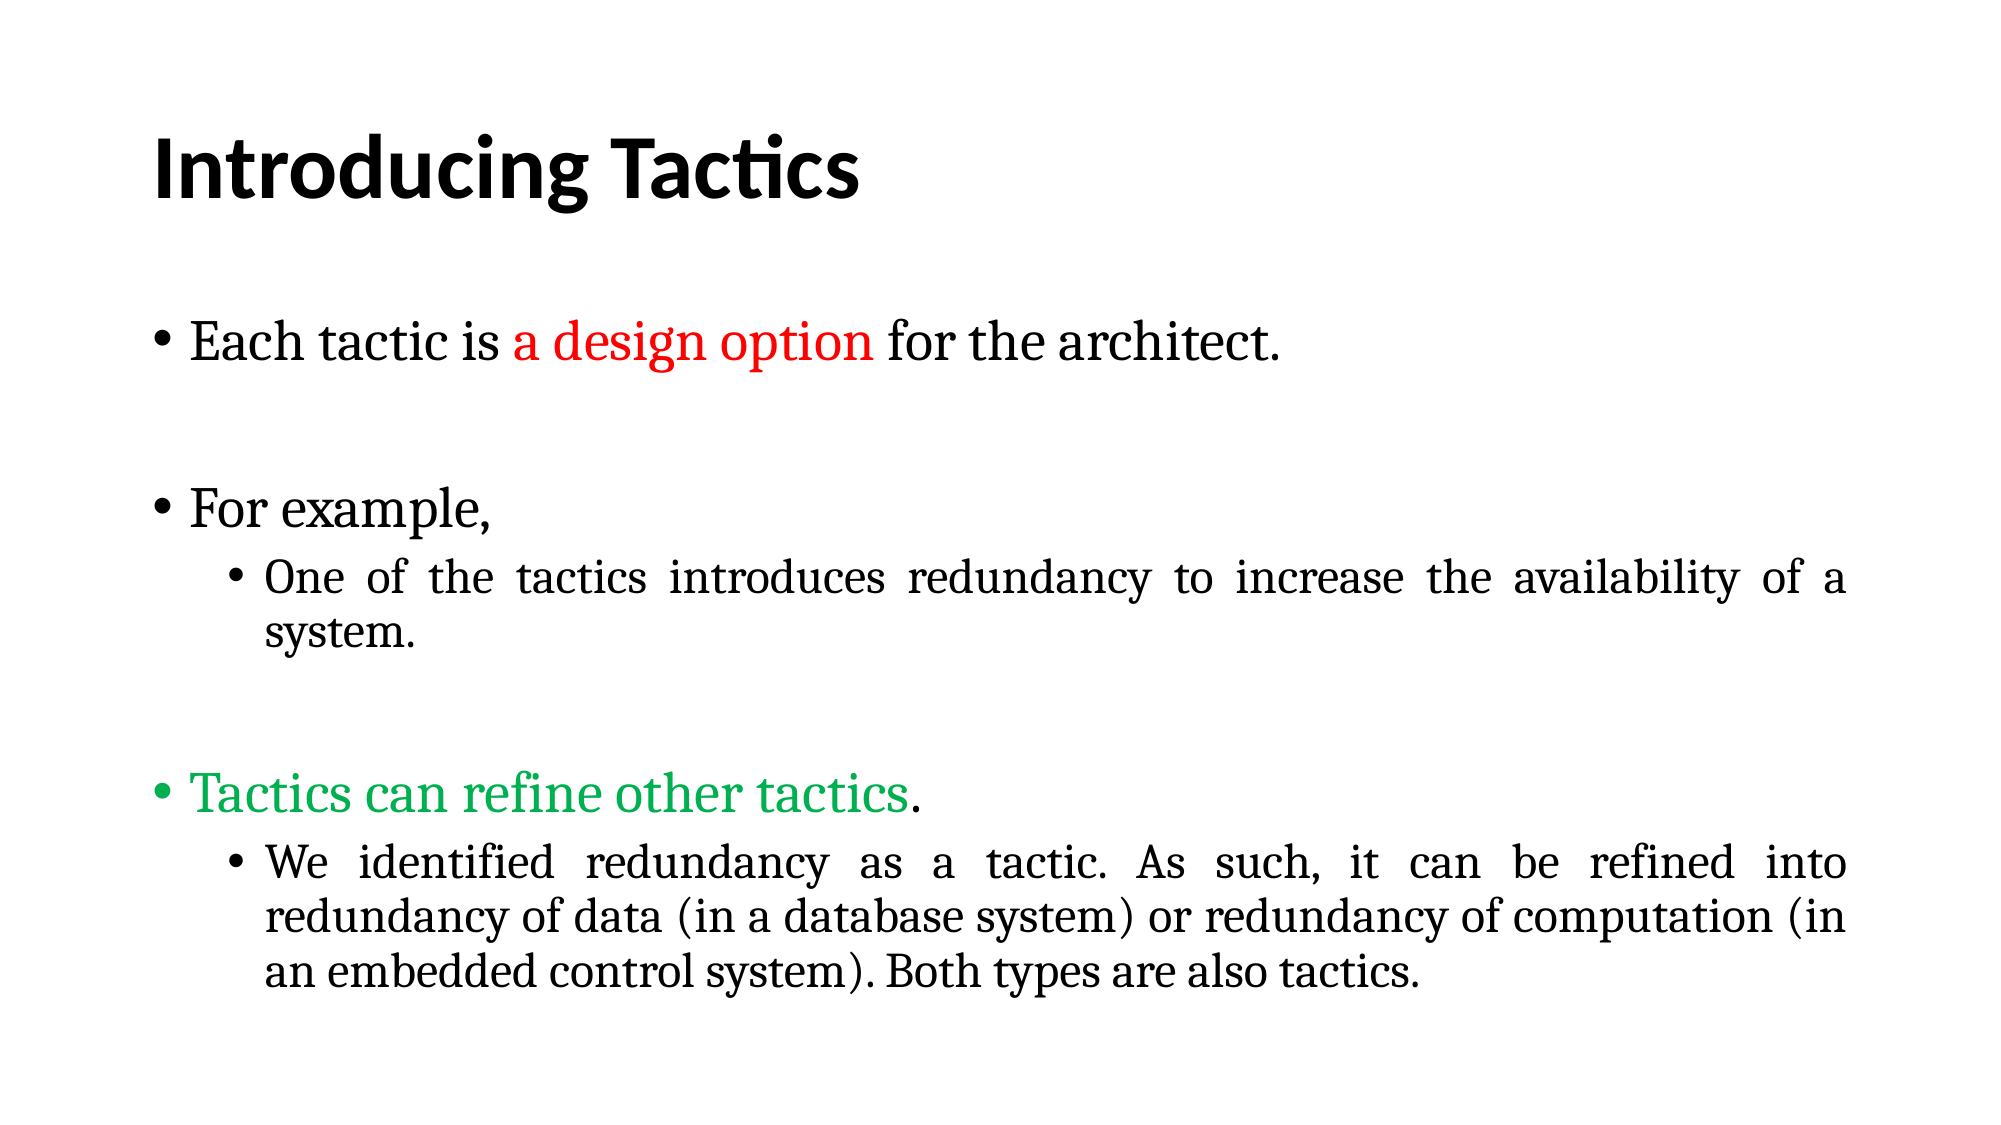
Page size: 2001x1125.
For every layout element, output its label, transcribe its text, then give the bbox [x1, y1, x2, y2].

list Each tactic is a design option for the architect. For example, One of the tactics introduces redundancy to increase the availability of a system. Tactics can refine other tactics. We identified redundancy as a tactic. As such, it can be refined into redundancy of data (in a database system) or redundancy of computation (in an embedded control system). Both types are also tactics. [137, 302, 1863, 1109]
title Introducing Tactics [137, 59, 1863, 278]
